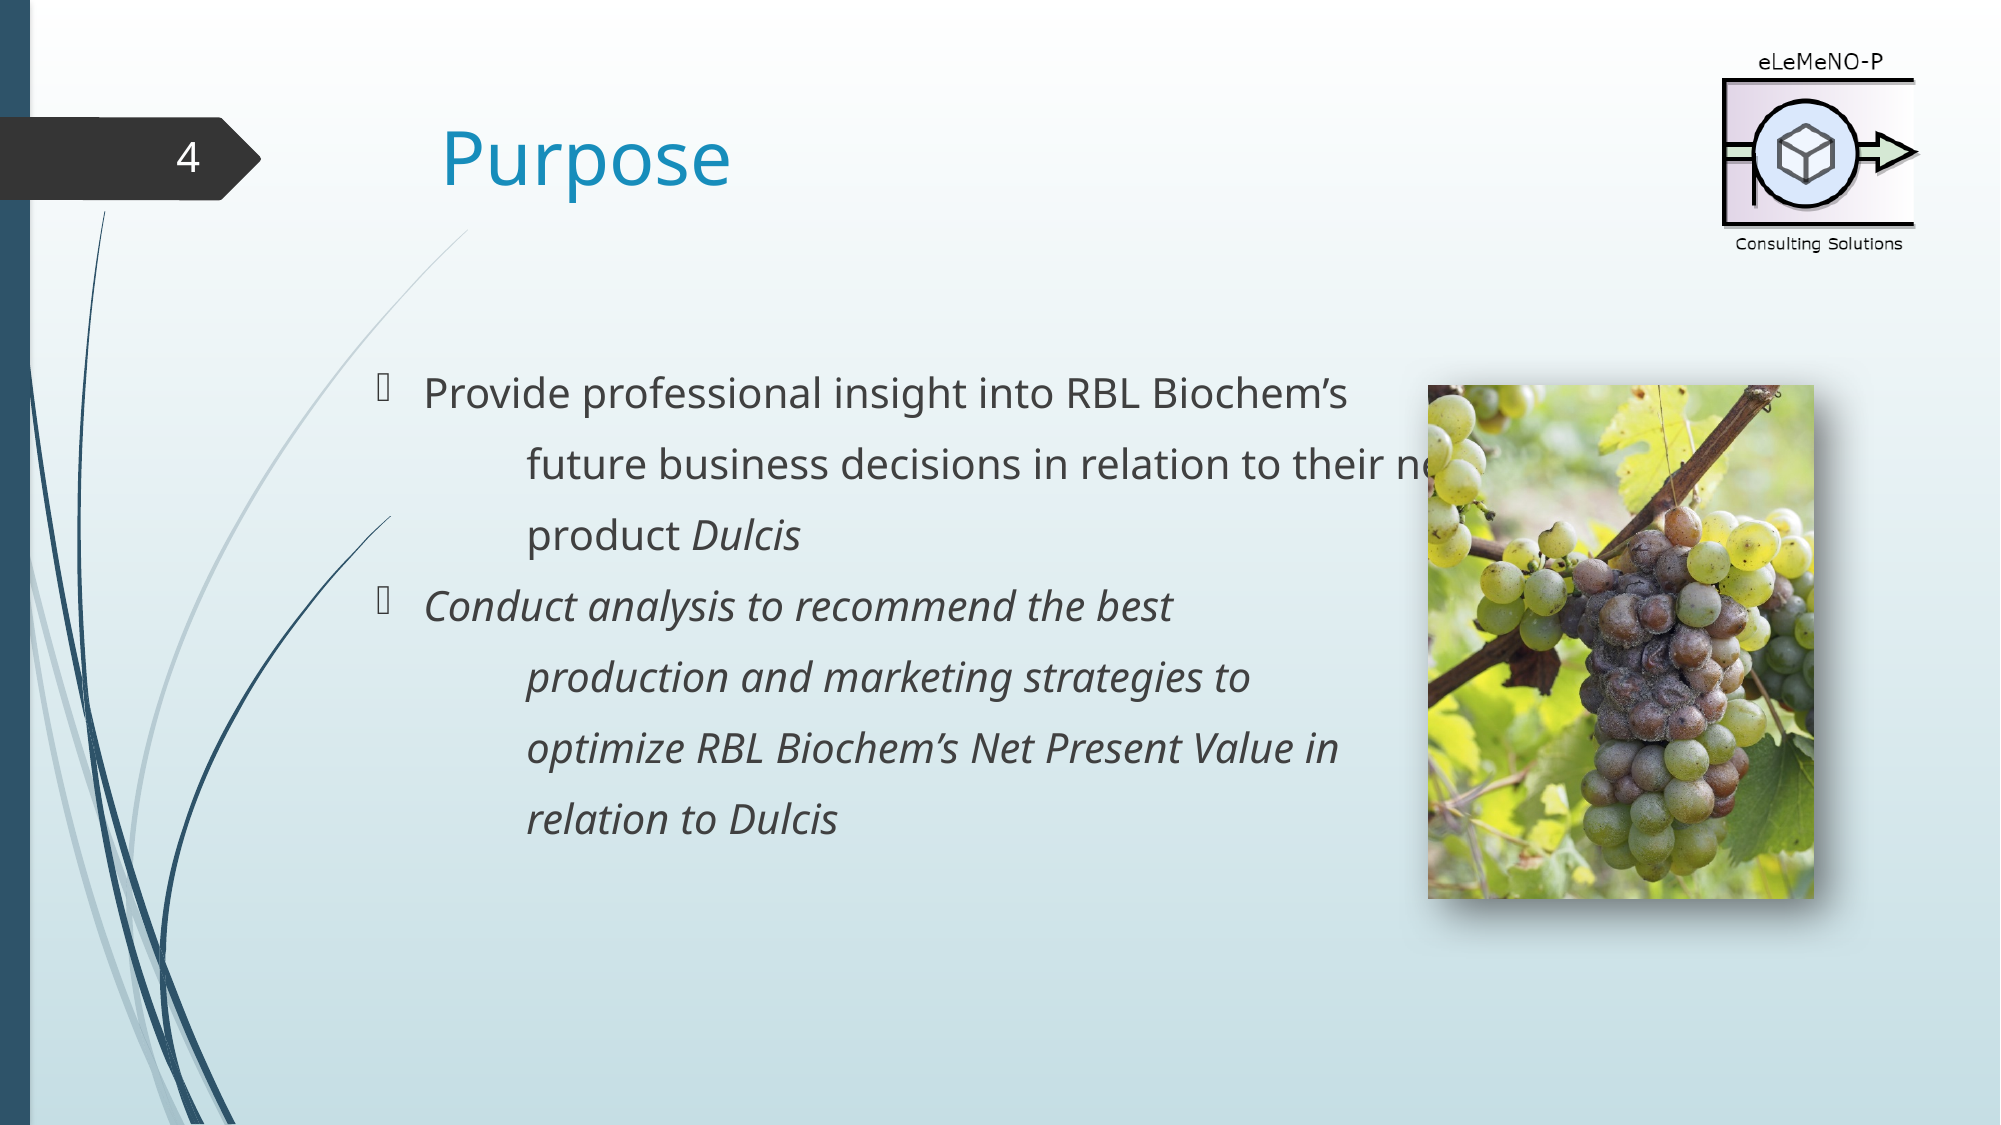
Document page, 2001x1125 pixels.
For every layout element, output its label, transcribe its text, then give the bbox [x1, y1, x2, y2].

picture [1428, 385, 1814, 899]
title Purpose [425, 102, 1888, 313]
list Provide professional insight into RBL Biochem’s future business decisions in relation to their new product Dulcis Conduct analysis to recommend the best production and marketing strategies to optimize RBL Biochem’s Net Present Value in relation to Dulcis [286, 359, 1749, 979]
slide_number 4 [87, 129, 216, 190]
